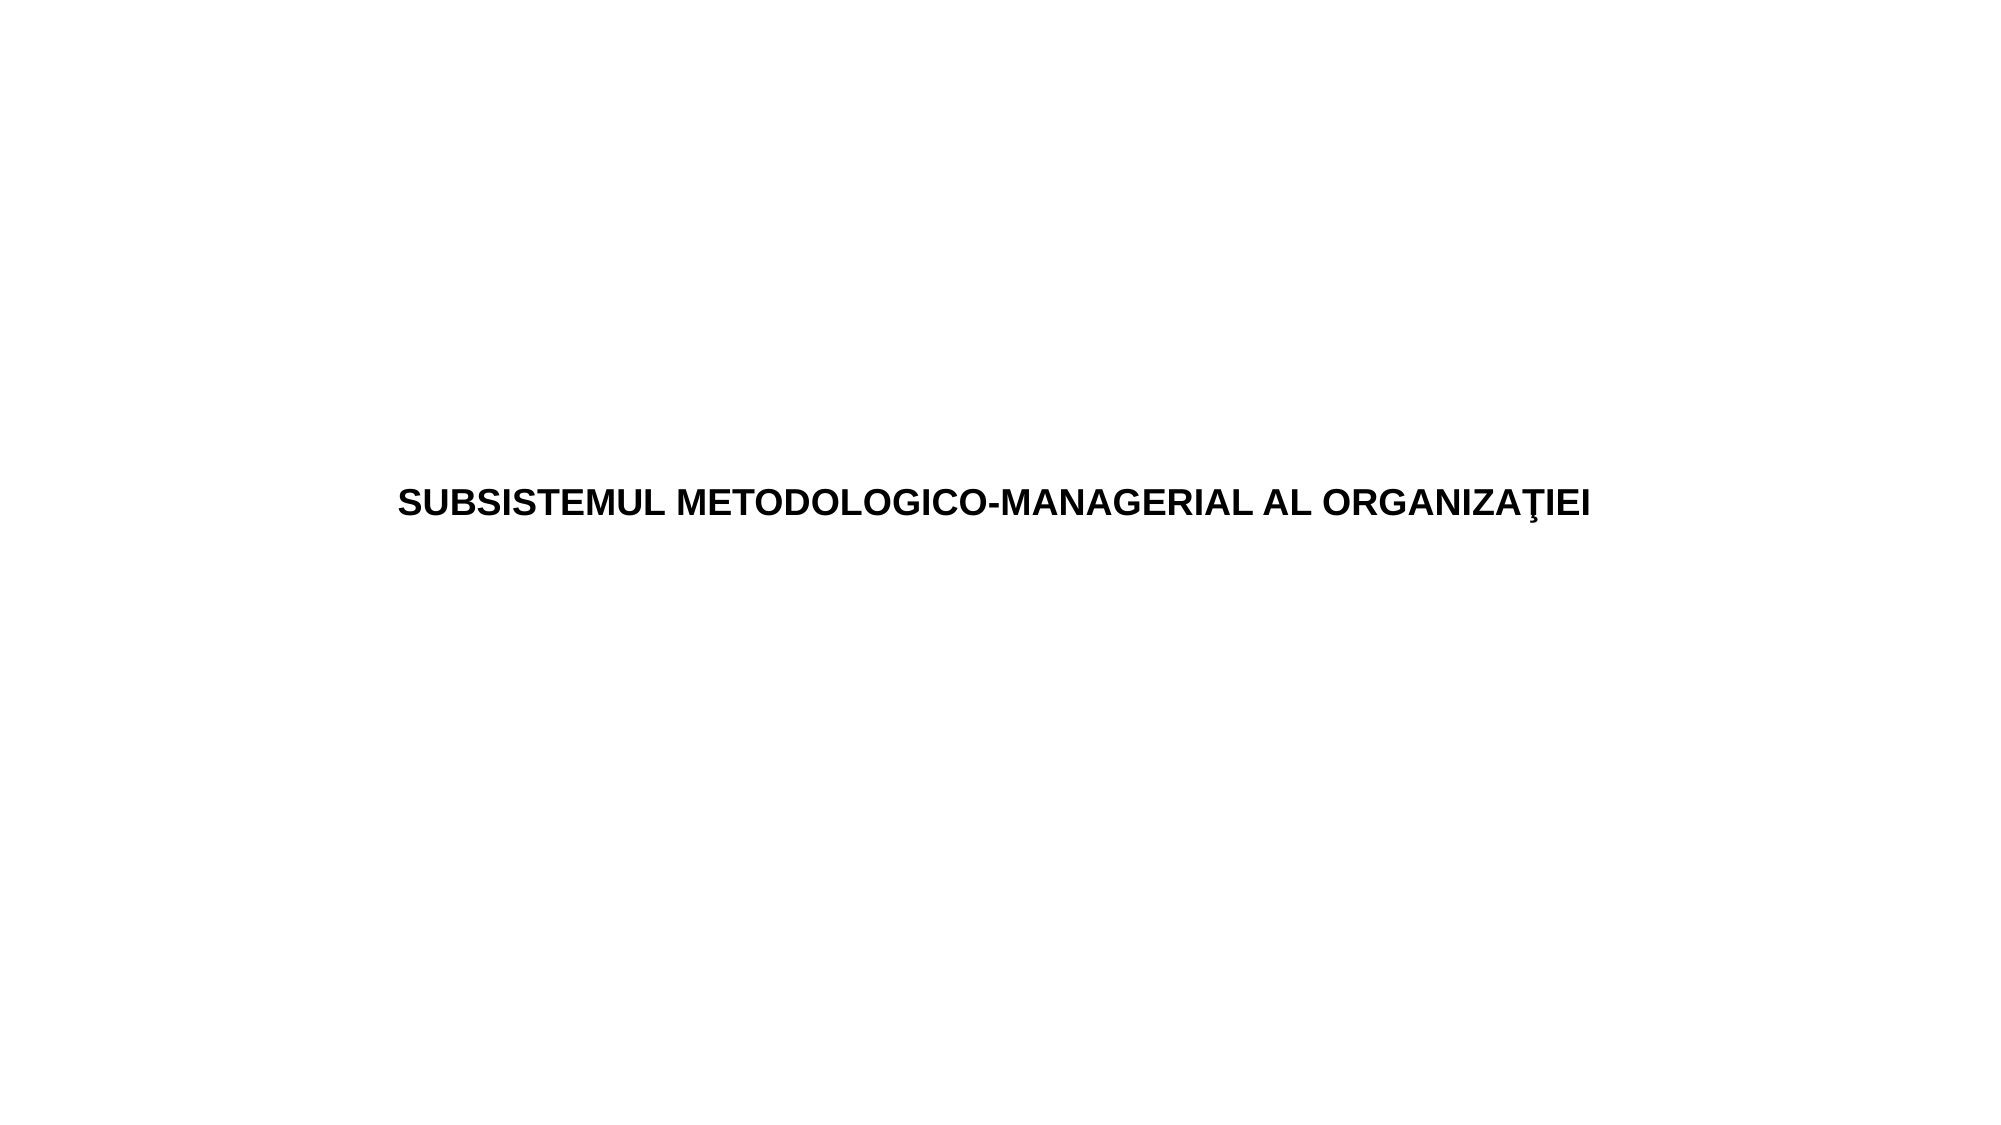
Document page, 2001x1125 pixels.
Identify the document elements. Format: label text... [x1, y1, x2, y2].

title SUBSISTEMUL METODOLOGICO-MANAGERIAL AL ORGANIZAŢIEI [249, 184, 1750, 576]
